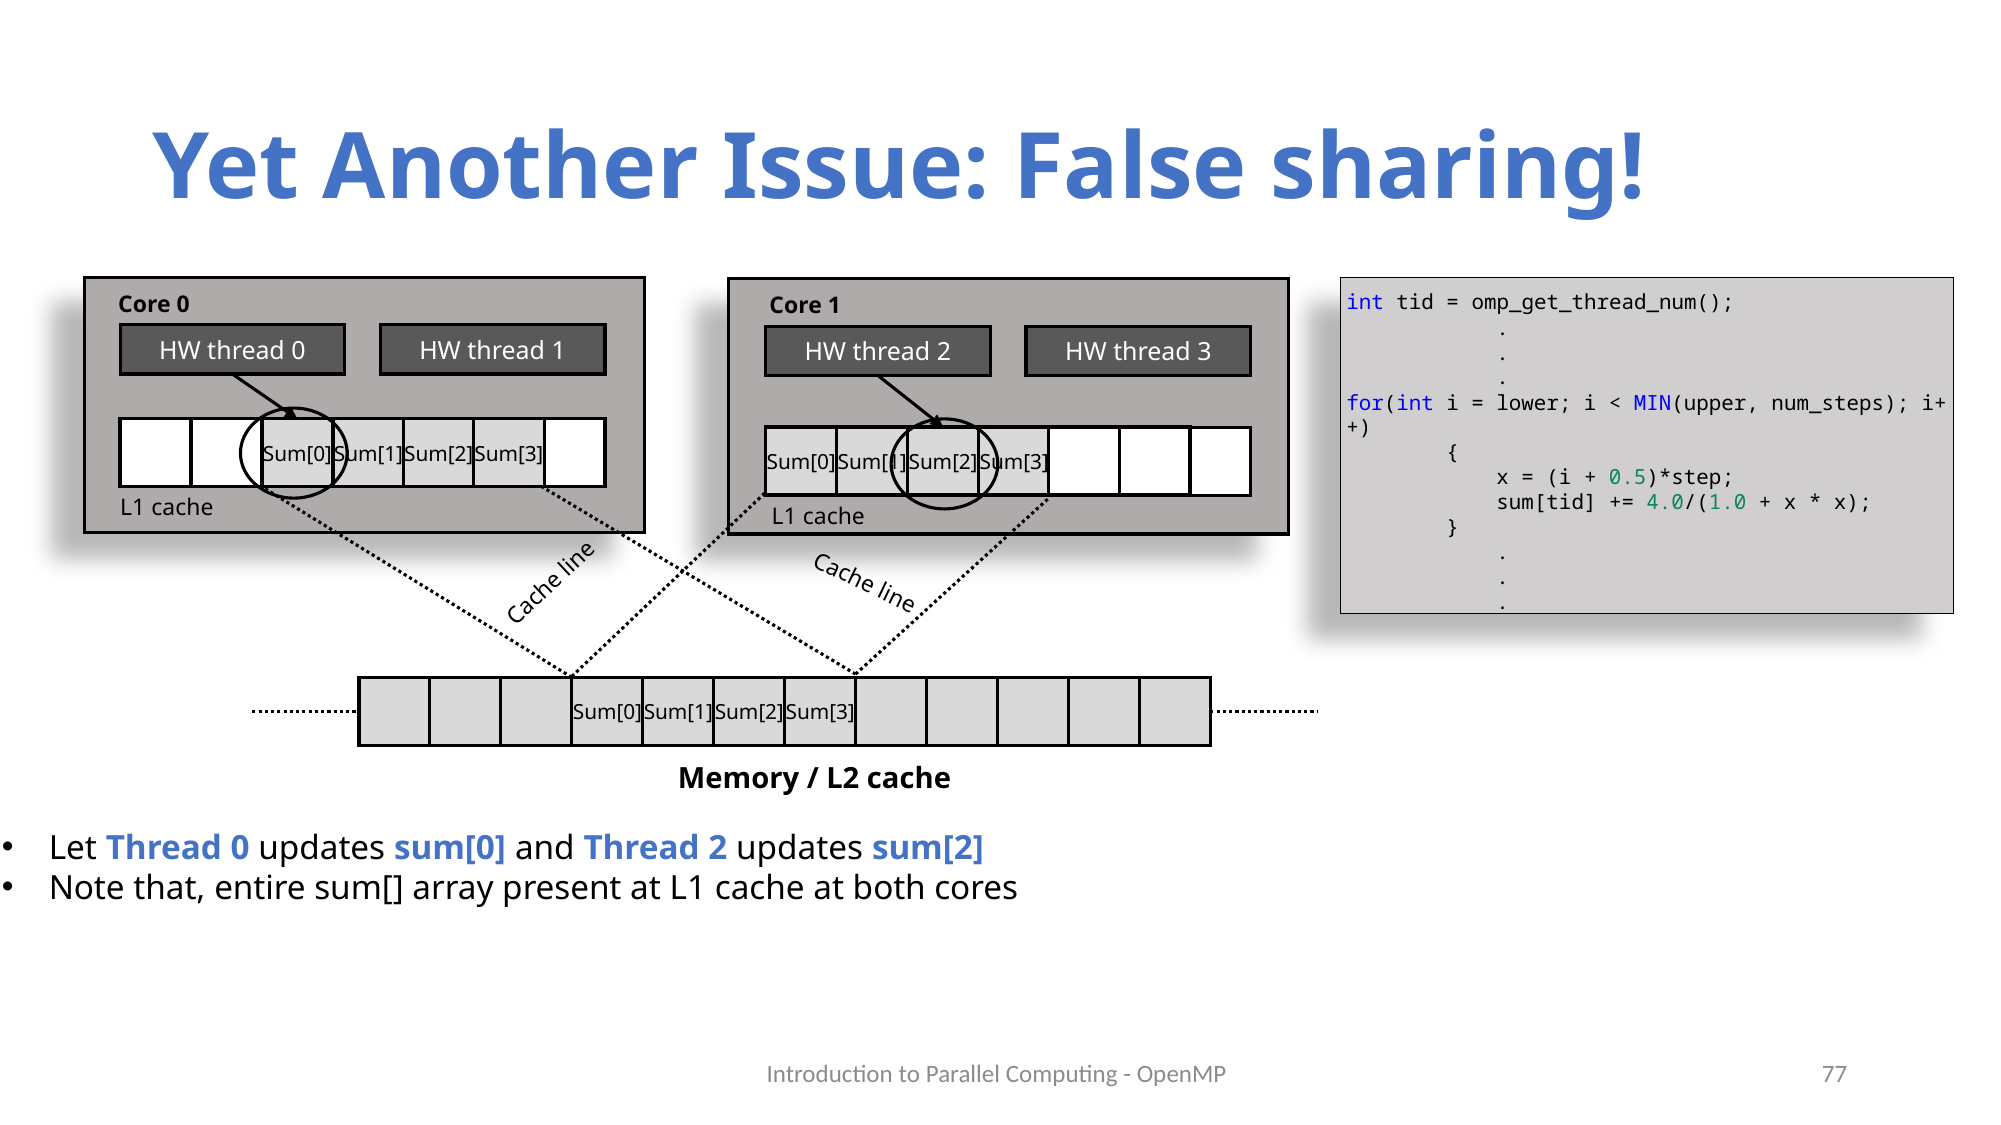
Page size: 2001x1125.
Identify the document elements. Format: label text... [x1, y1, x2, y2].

text_box int tid = omp_get_thread_num(); . . . for(int i = lower; i < MIN(upper, num_steps); i++) { x = (i + 0.5)*step; sum[tid] += 4.0/(1.0 + x * x); } . . . [1340, 277, 1954, 614]
footer Introduction to Parallel Computing - OpenMP [662, 1042, 1338, 1103]
text_box Let Thread 0 updates sum[0] and Thread 2 updates sum[2] Note that, entire sum[] array present at L1 cache at both cores [0, 818, 1035, 914]
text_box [877, 375, 944, 427]
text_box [84, 277, 1317, 803]
slide_number 77 [1412, 1042, 1863, 1103]
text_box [232, 374, 298, 419]
title Yet Another Issue: False sharing! [137, 59, 1863, 278]
